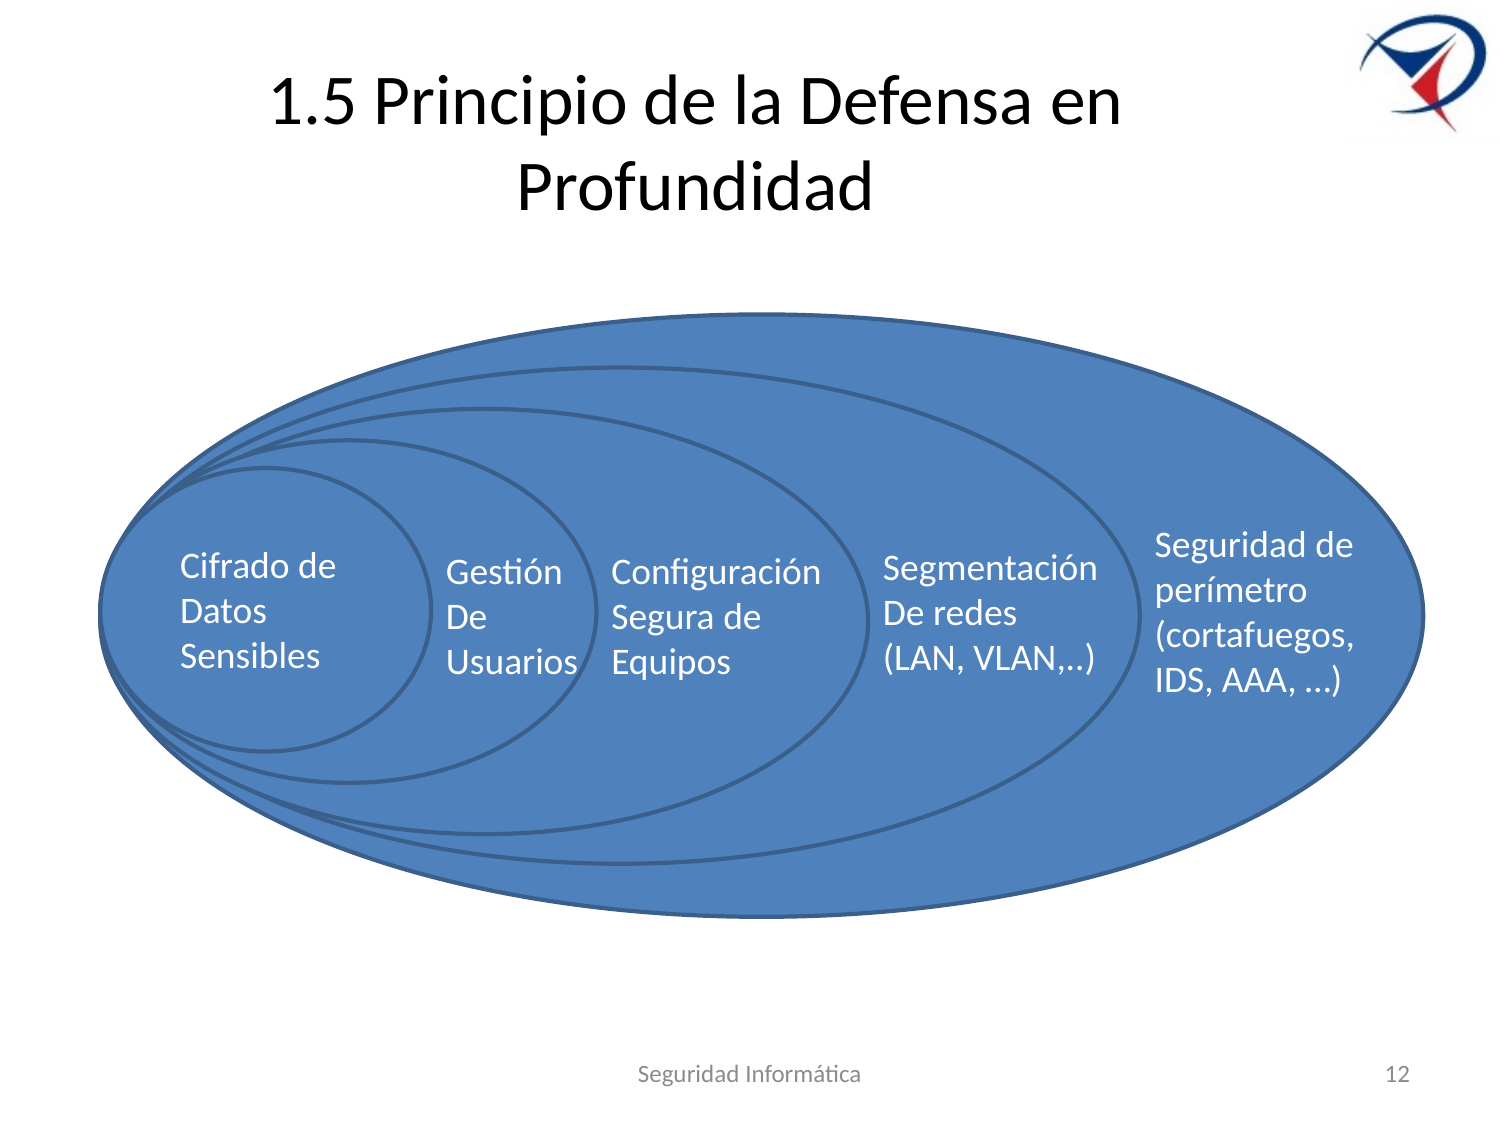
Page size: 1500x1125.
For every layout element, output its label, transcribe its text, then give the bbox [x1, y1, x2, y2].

text_box [98, 545, 871, 837]
text_box Configuración Segura de Equipos [620, 539, 845, 690]
text_box [122, 312, 1387, 585]
text_box [124, 515, 1426, 919]
text_box [166, 365, 1115, 593]
text_box Seguridad de perímetro (cortafuegos, IDS, AAA, …) [1139, 513, 1388, 708]
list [1345, 0, 1500, 141]
footer Seguridad Informática [512, 1042, 988, 1103]
title 1.5 Principio de la Defensa en Profundidad [75, 45, 1317, 233]
text_box [115, 642, 572, 785]
text_box Gestión De Usuarios [430, 539, 620, 690]
text_box [98, 465, 434, 754]
text_box Cifrado de Datos Sensibles [165, 533, 366, 684]
text_box [159, 438, 576, 577]
slide_number 12 [1074, 1042, 1425, 1103]
text_box Segmentación De redes (LAN, VLAN,..) [868, 535, 1117, 686]
text_box [267, 539, 1142, 866]
text_box [242, 406, 841, 539]
